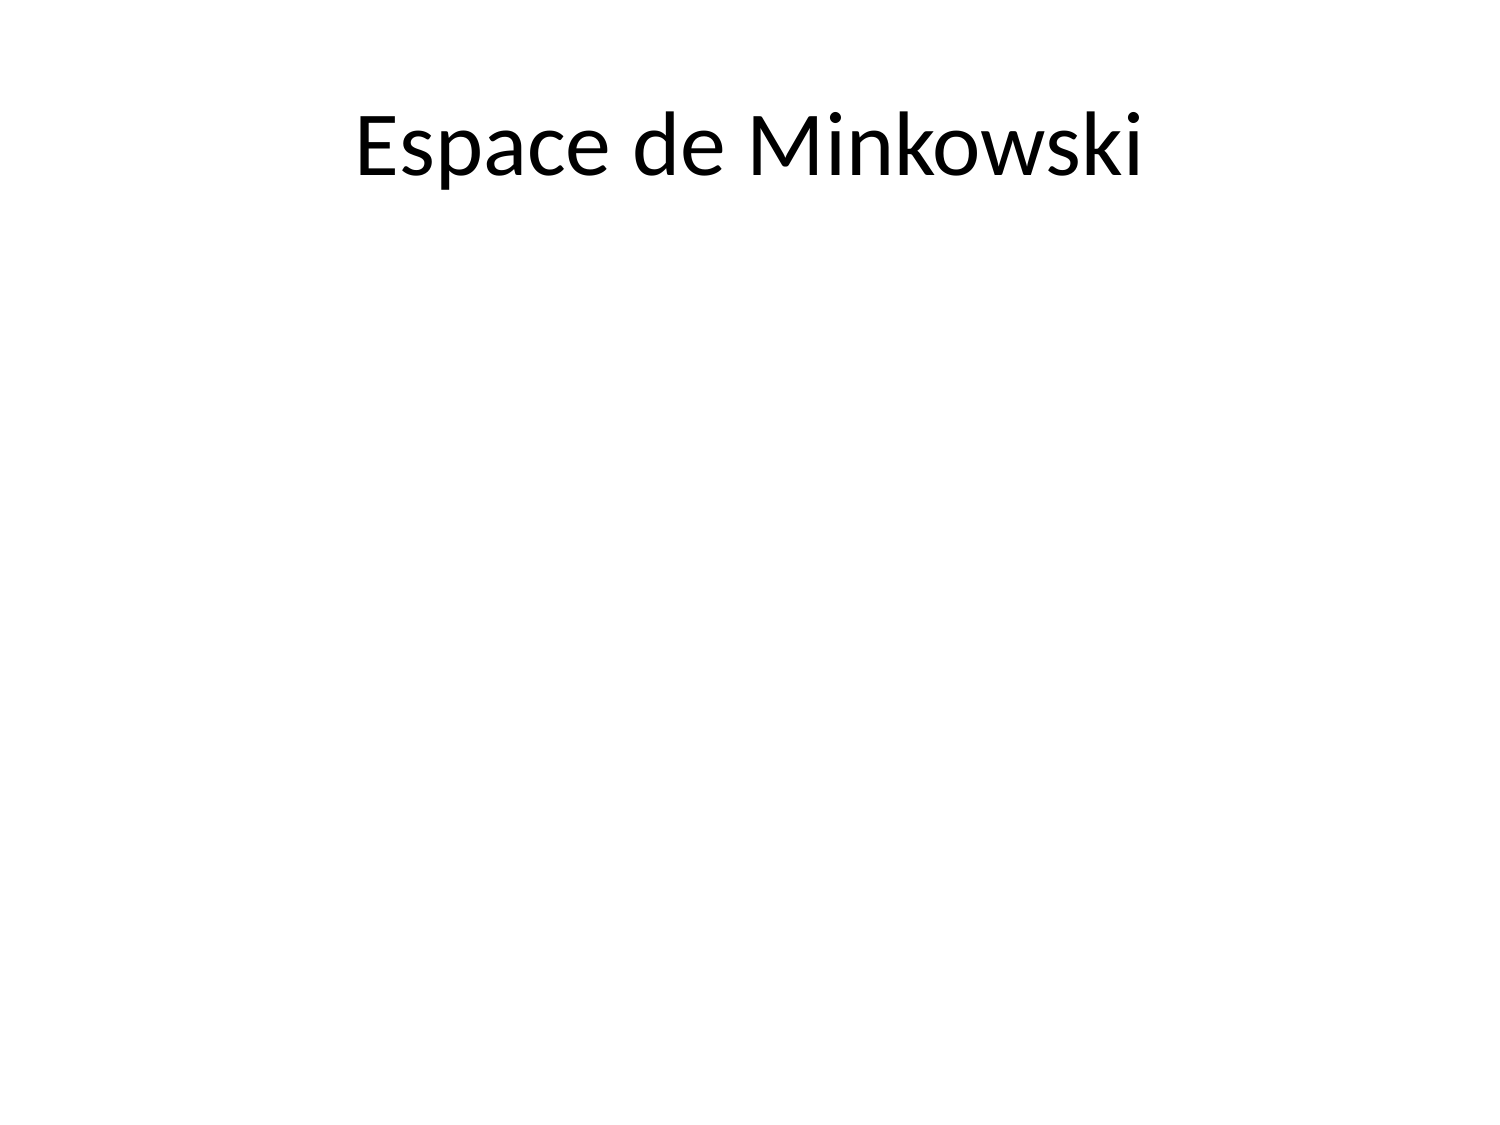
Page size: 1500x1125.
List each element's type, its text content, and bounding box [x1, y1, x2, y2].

title Espace de Minkowski [75, 45, 1425, 233]
